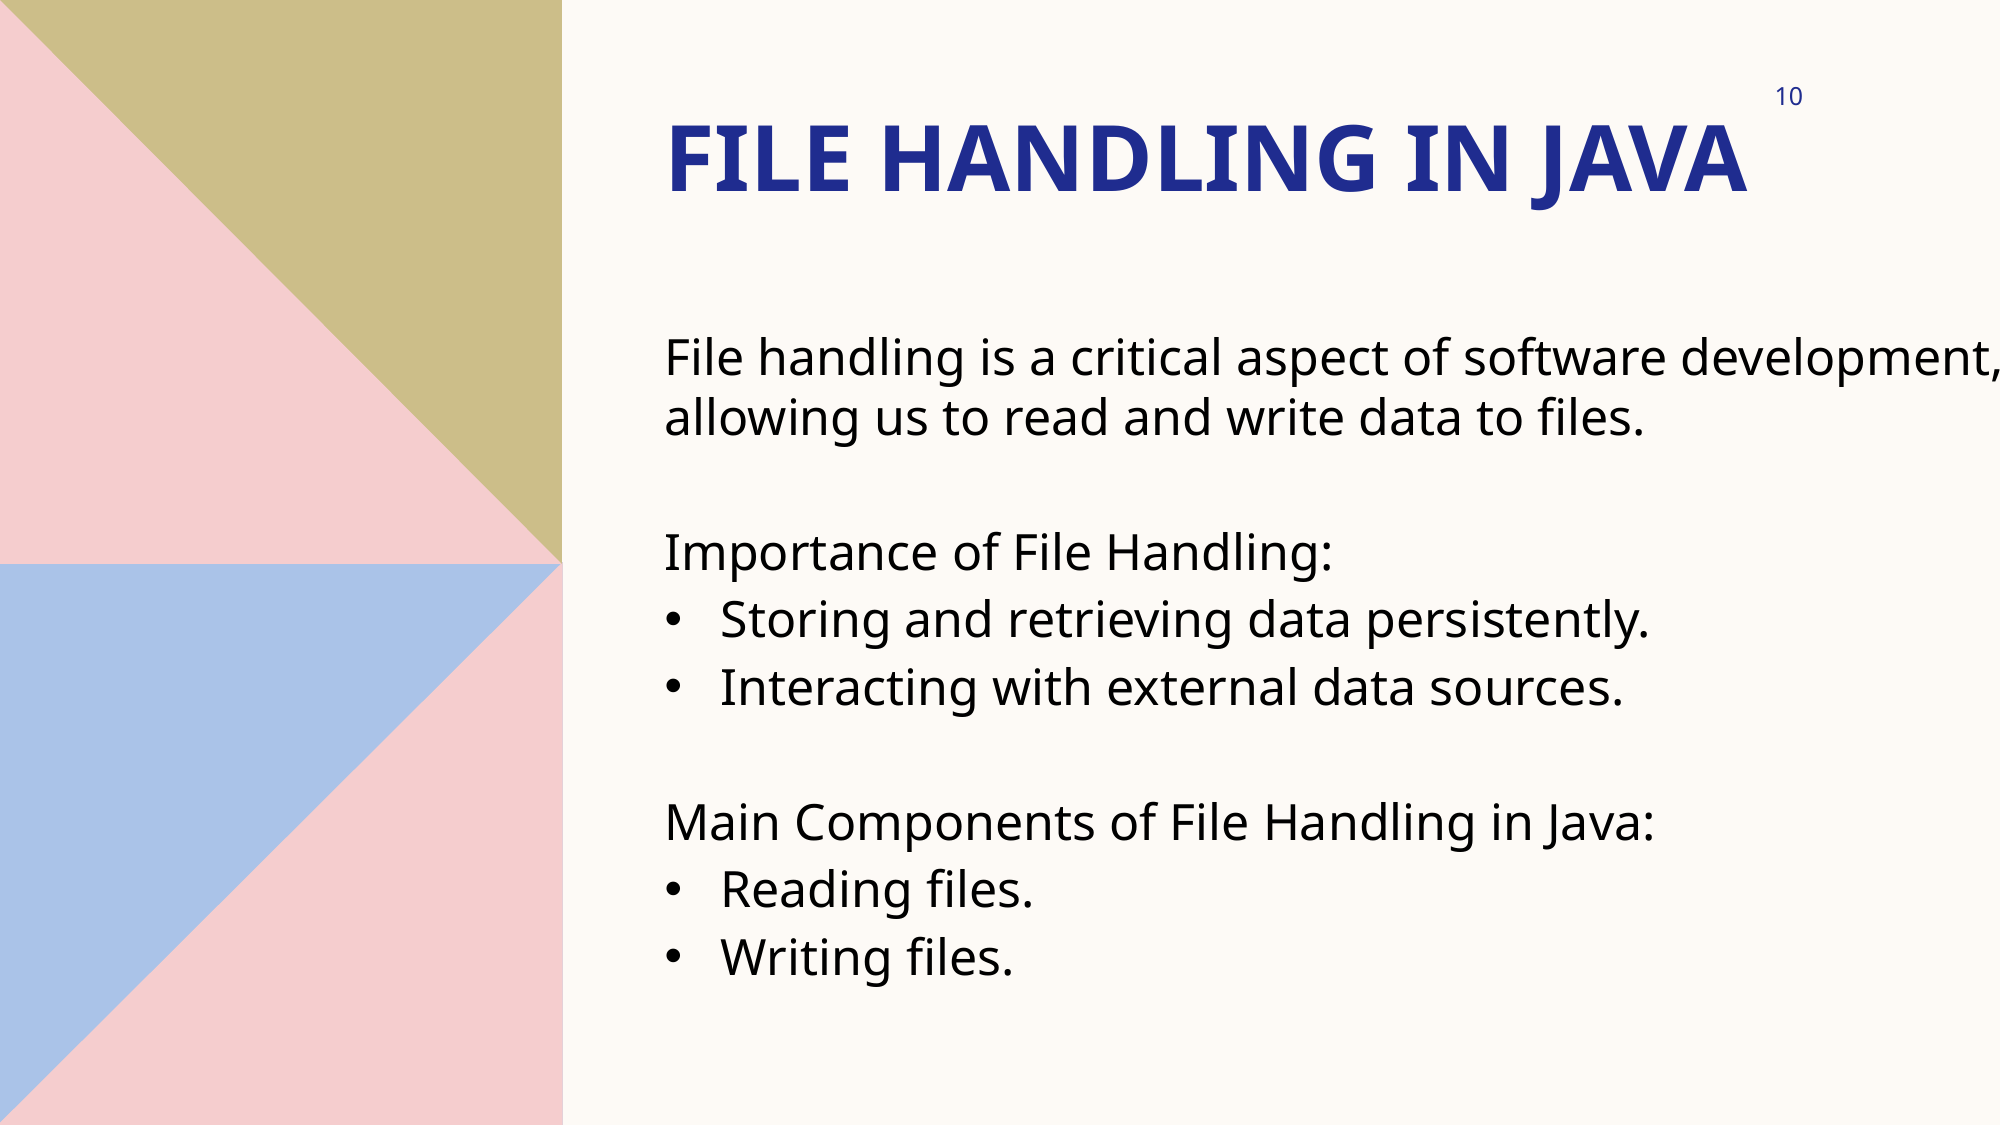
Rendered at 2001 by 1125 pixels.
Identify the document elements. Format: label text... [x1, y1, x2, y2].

list File handling is a critical aspect of software development, allowing us to read and write data to files. Importance of File Handling: Storing and retrieving data persistently. Interacting with external data sources. Main Components of File Handling in Java: Reading files. Writing files. [649, 317, 2000, 1125]
title File Handling in Java [649, 76, 1890, 218]
slide_number 10 [1641, 77, 1803, 118]
